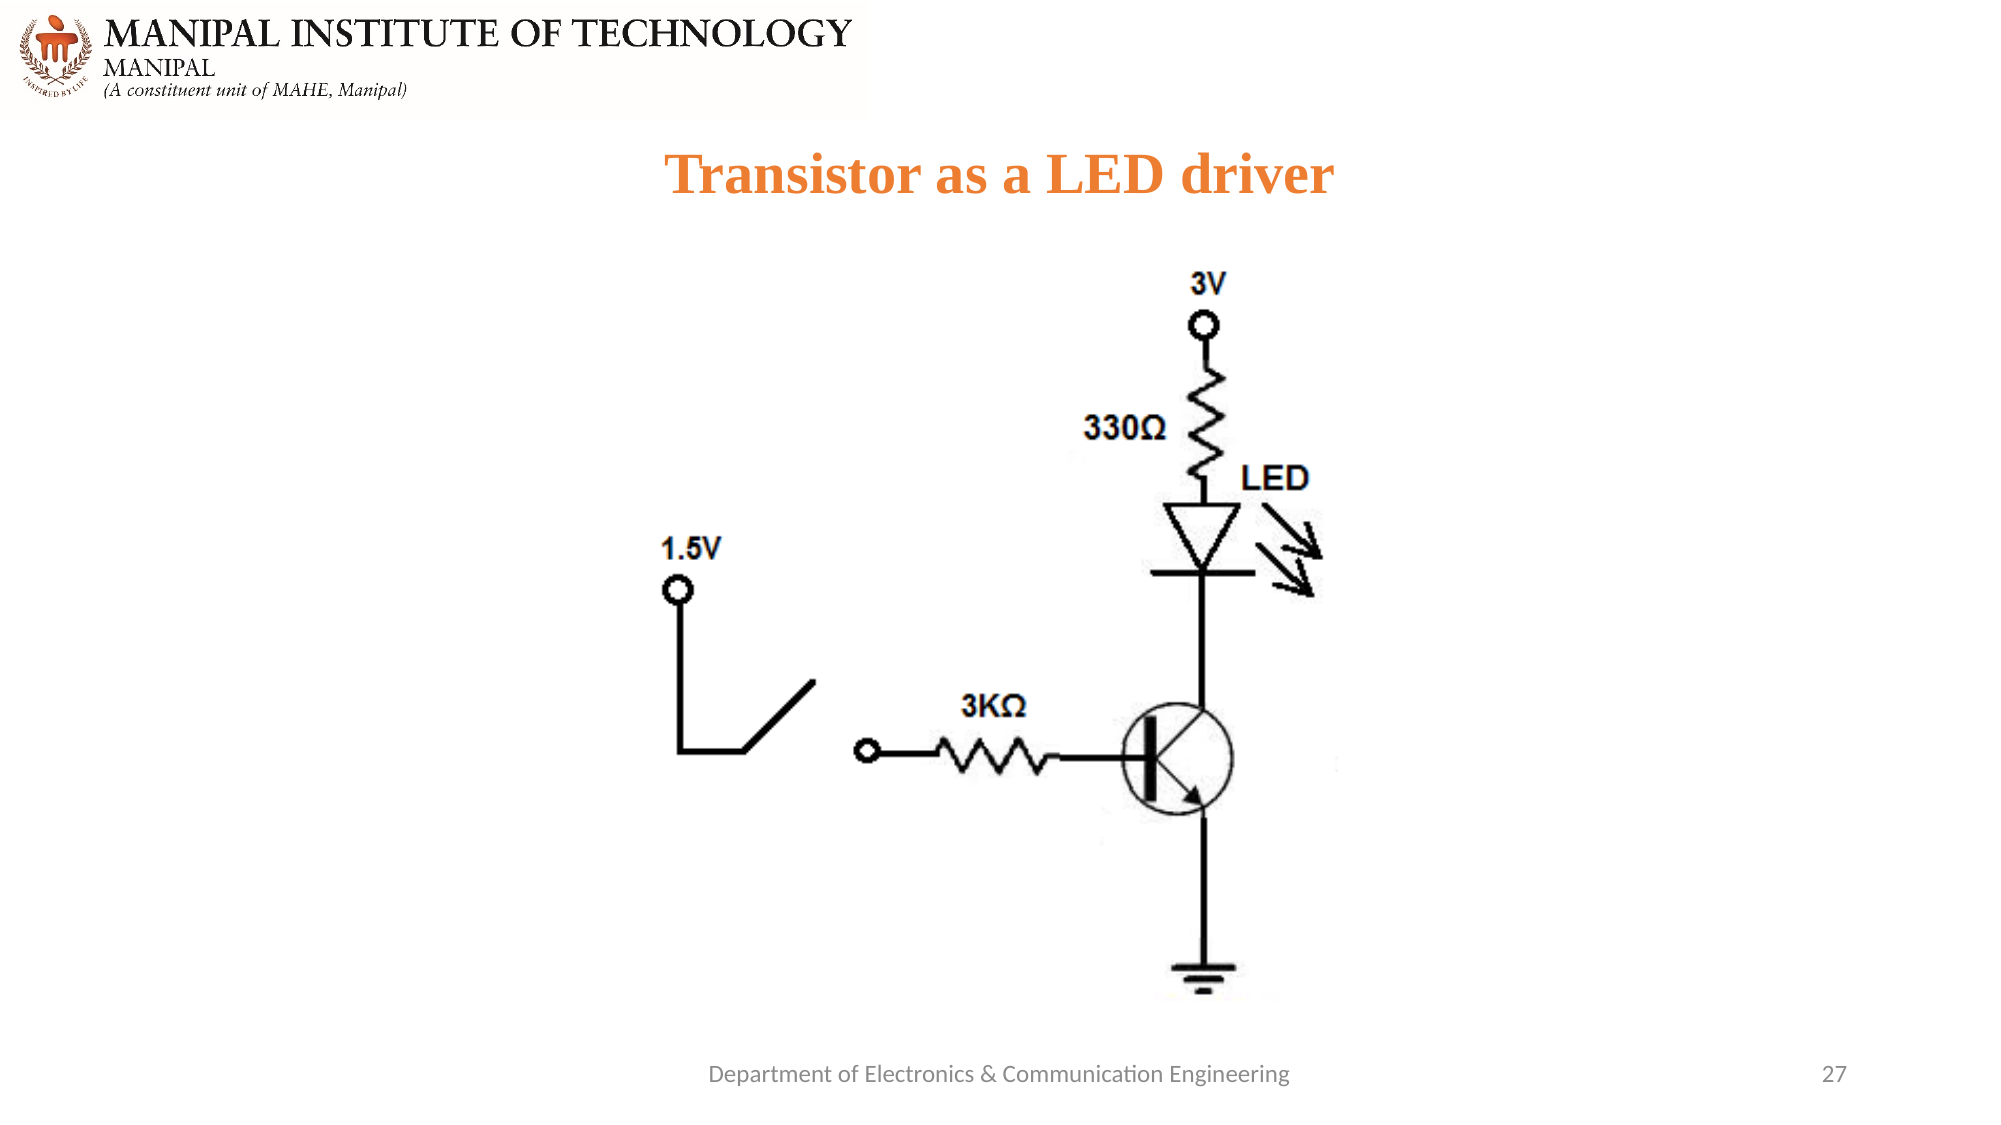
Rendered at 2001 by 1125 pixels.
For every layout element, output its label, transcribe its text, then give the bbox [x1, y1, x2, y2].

picture [0, 2, 869, 119]
footer Department of Electronics & Communication Engineering [662, 1042, 1338, 1103]
slide_number 27 [1412, 1042, 1863, 1103]
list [627, 247, 1338, 1020]
title Transistor as a LED driver [137, 136, 1863, 225]
